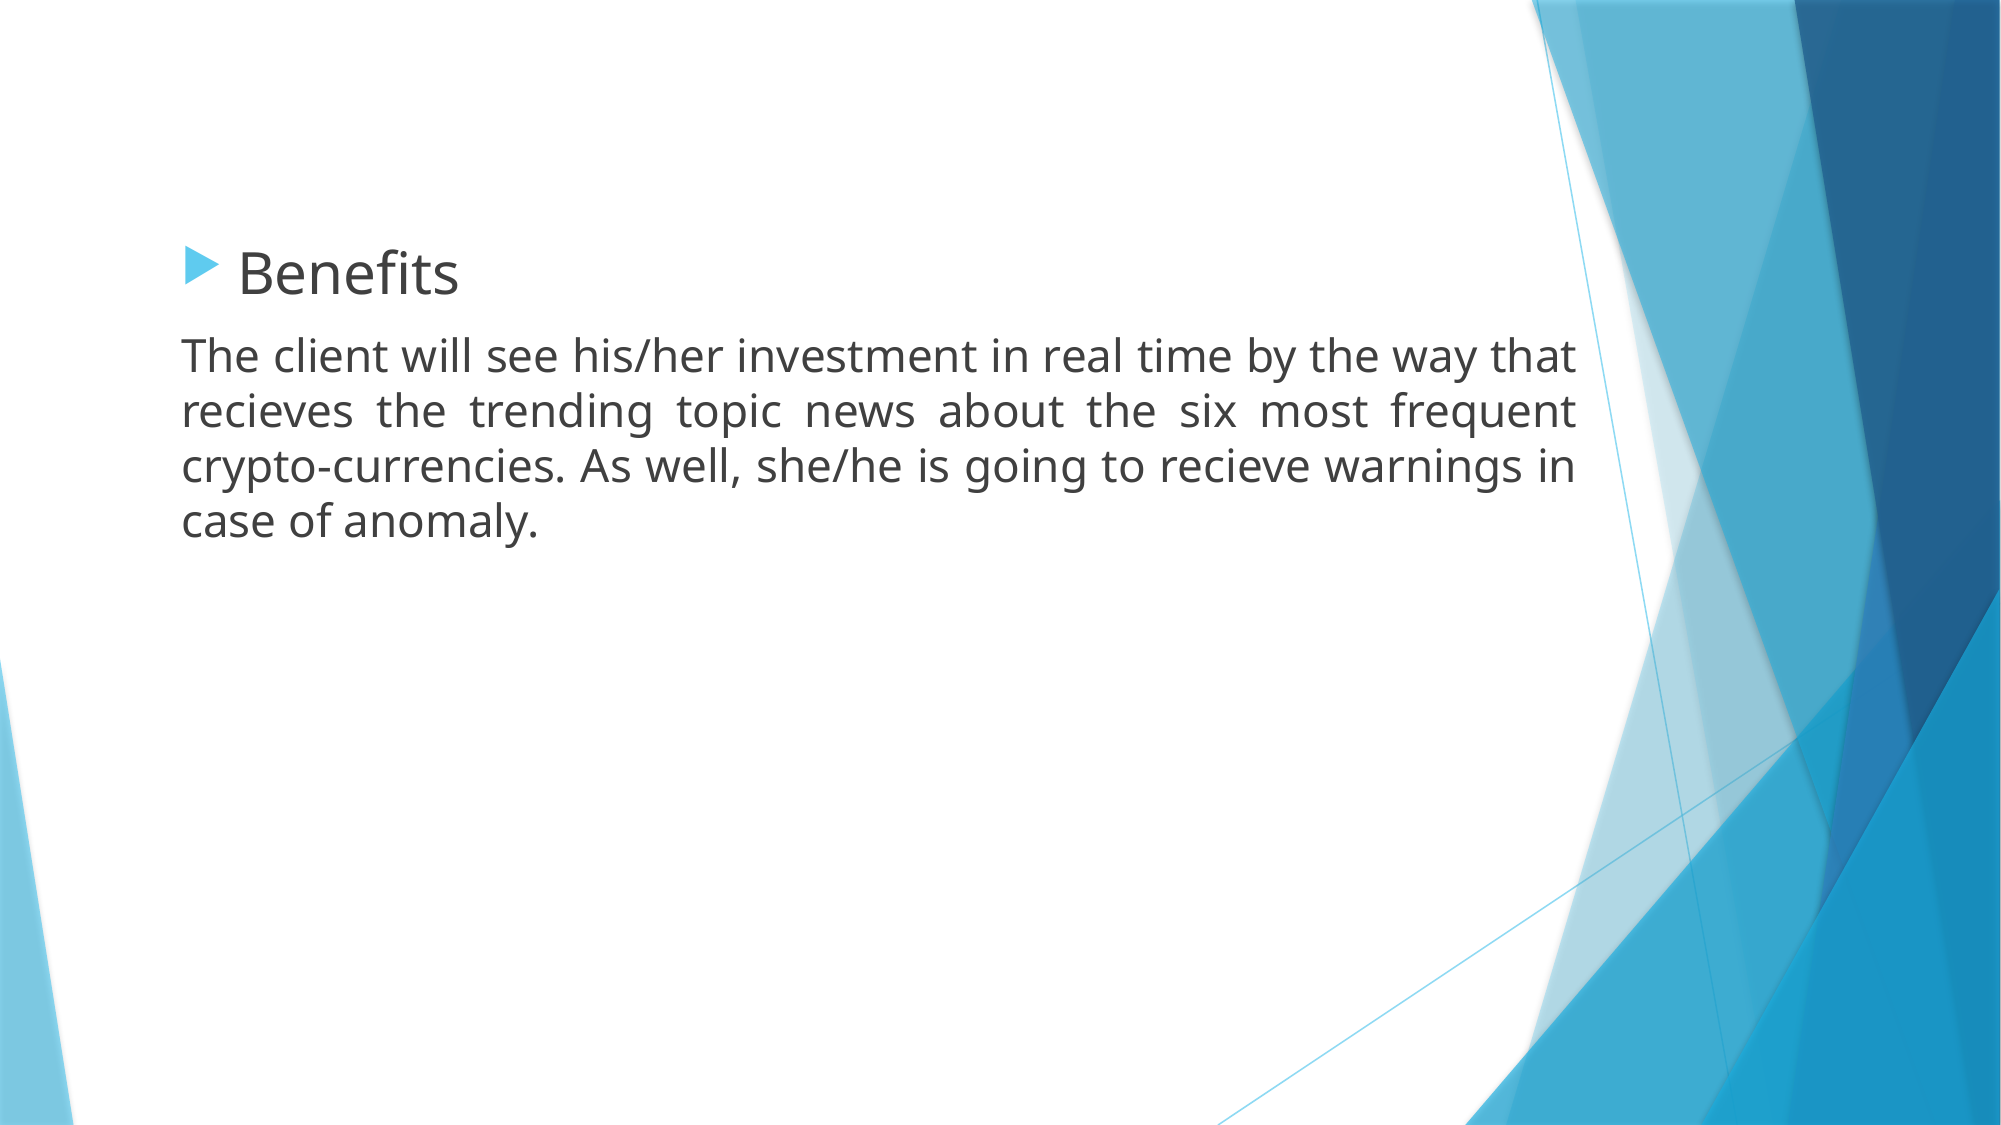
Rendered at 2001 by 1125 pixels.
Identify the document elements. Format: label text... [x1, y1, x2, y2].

list Benefits The client will see his/her investment in real time by the way that recieves the trending topic news about the six most frequent crypto-currencies. As well, she/he is going to recieve warnings in case of anomaly. [165, 163, 1594, 842]
